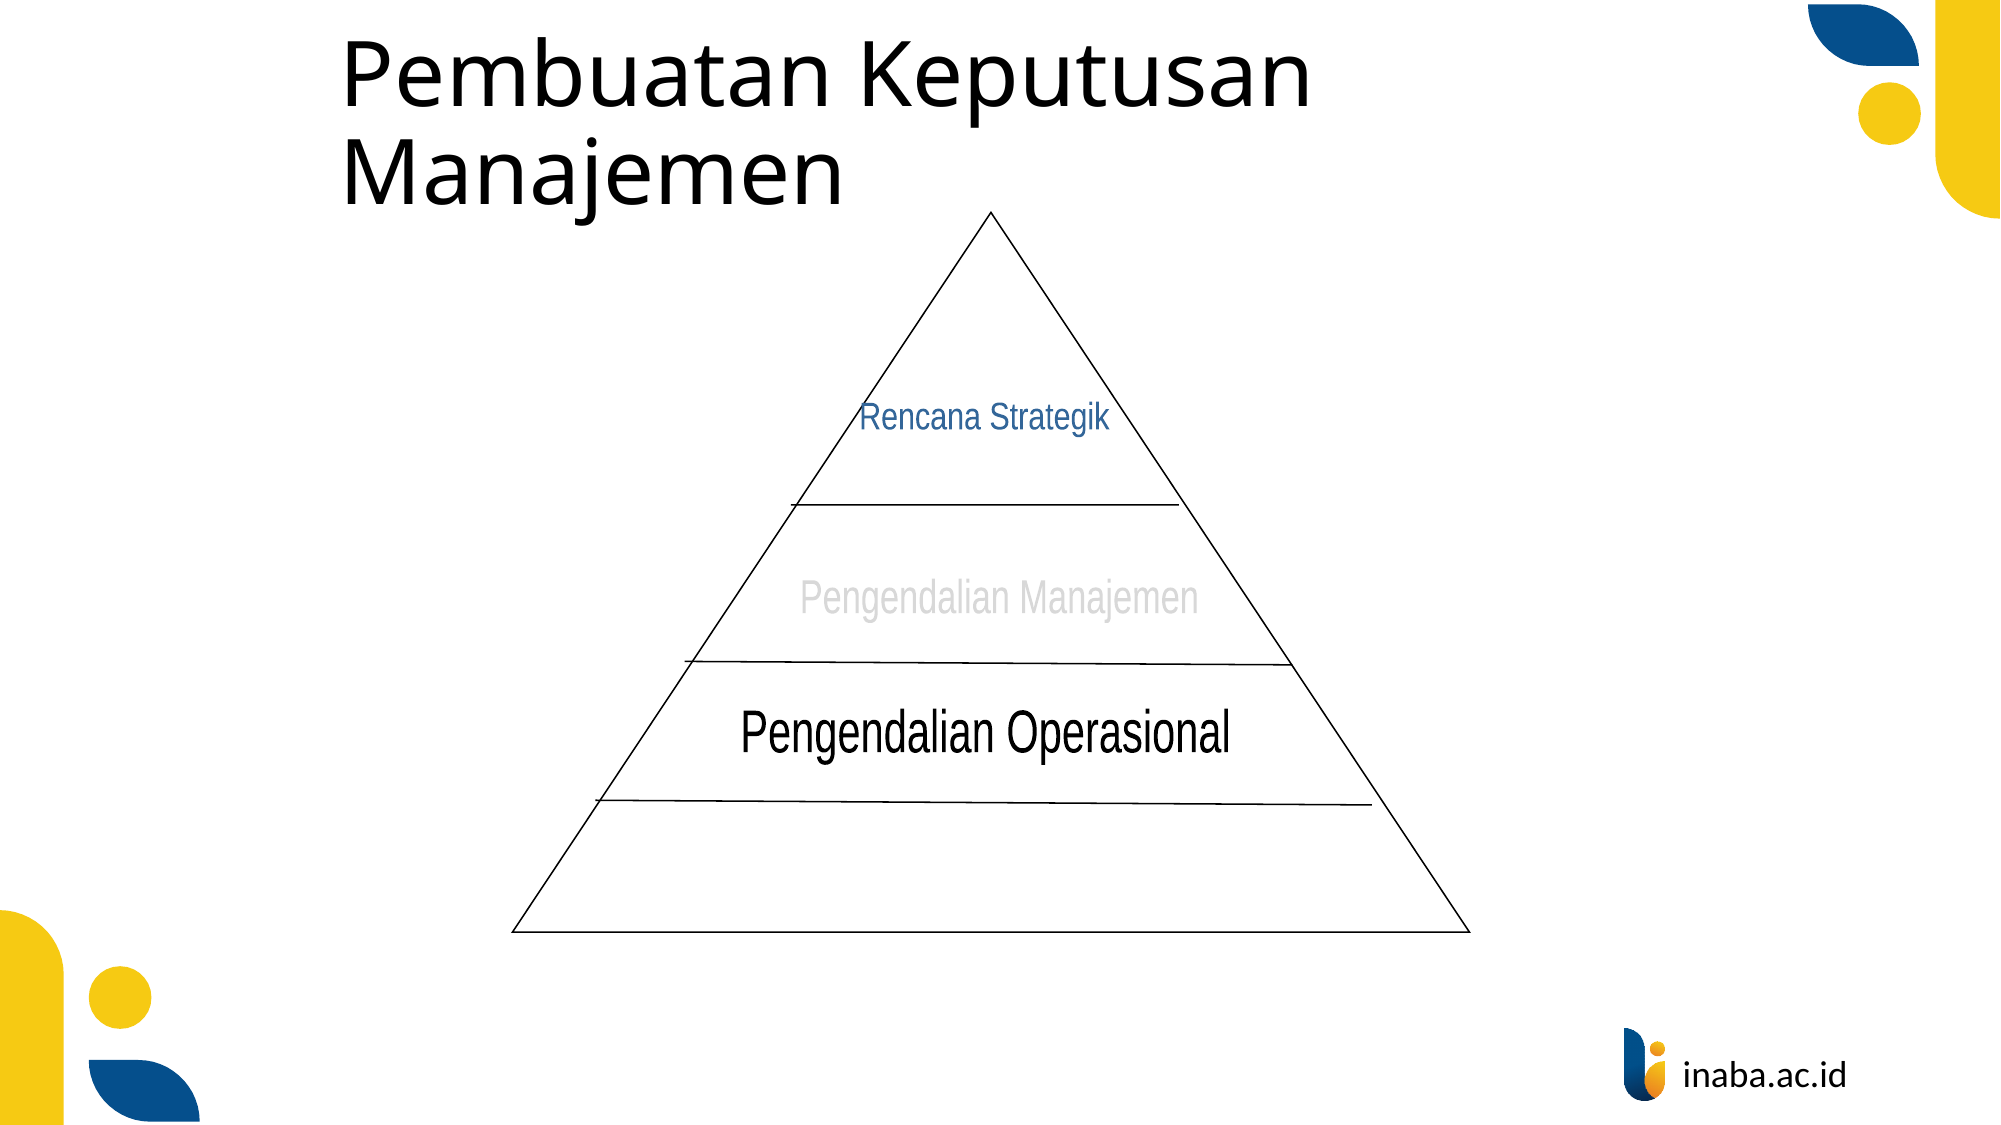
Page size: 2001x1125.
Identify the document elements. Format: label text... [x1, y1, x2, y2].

picture [1624, 1028, 1665, 1101]
title Pembuatan Keputusan Manajemen [324, 20, 1625, 233]
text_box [512, 212, 1470, 933]
